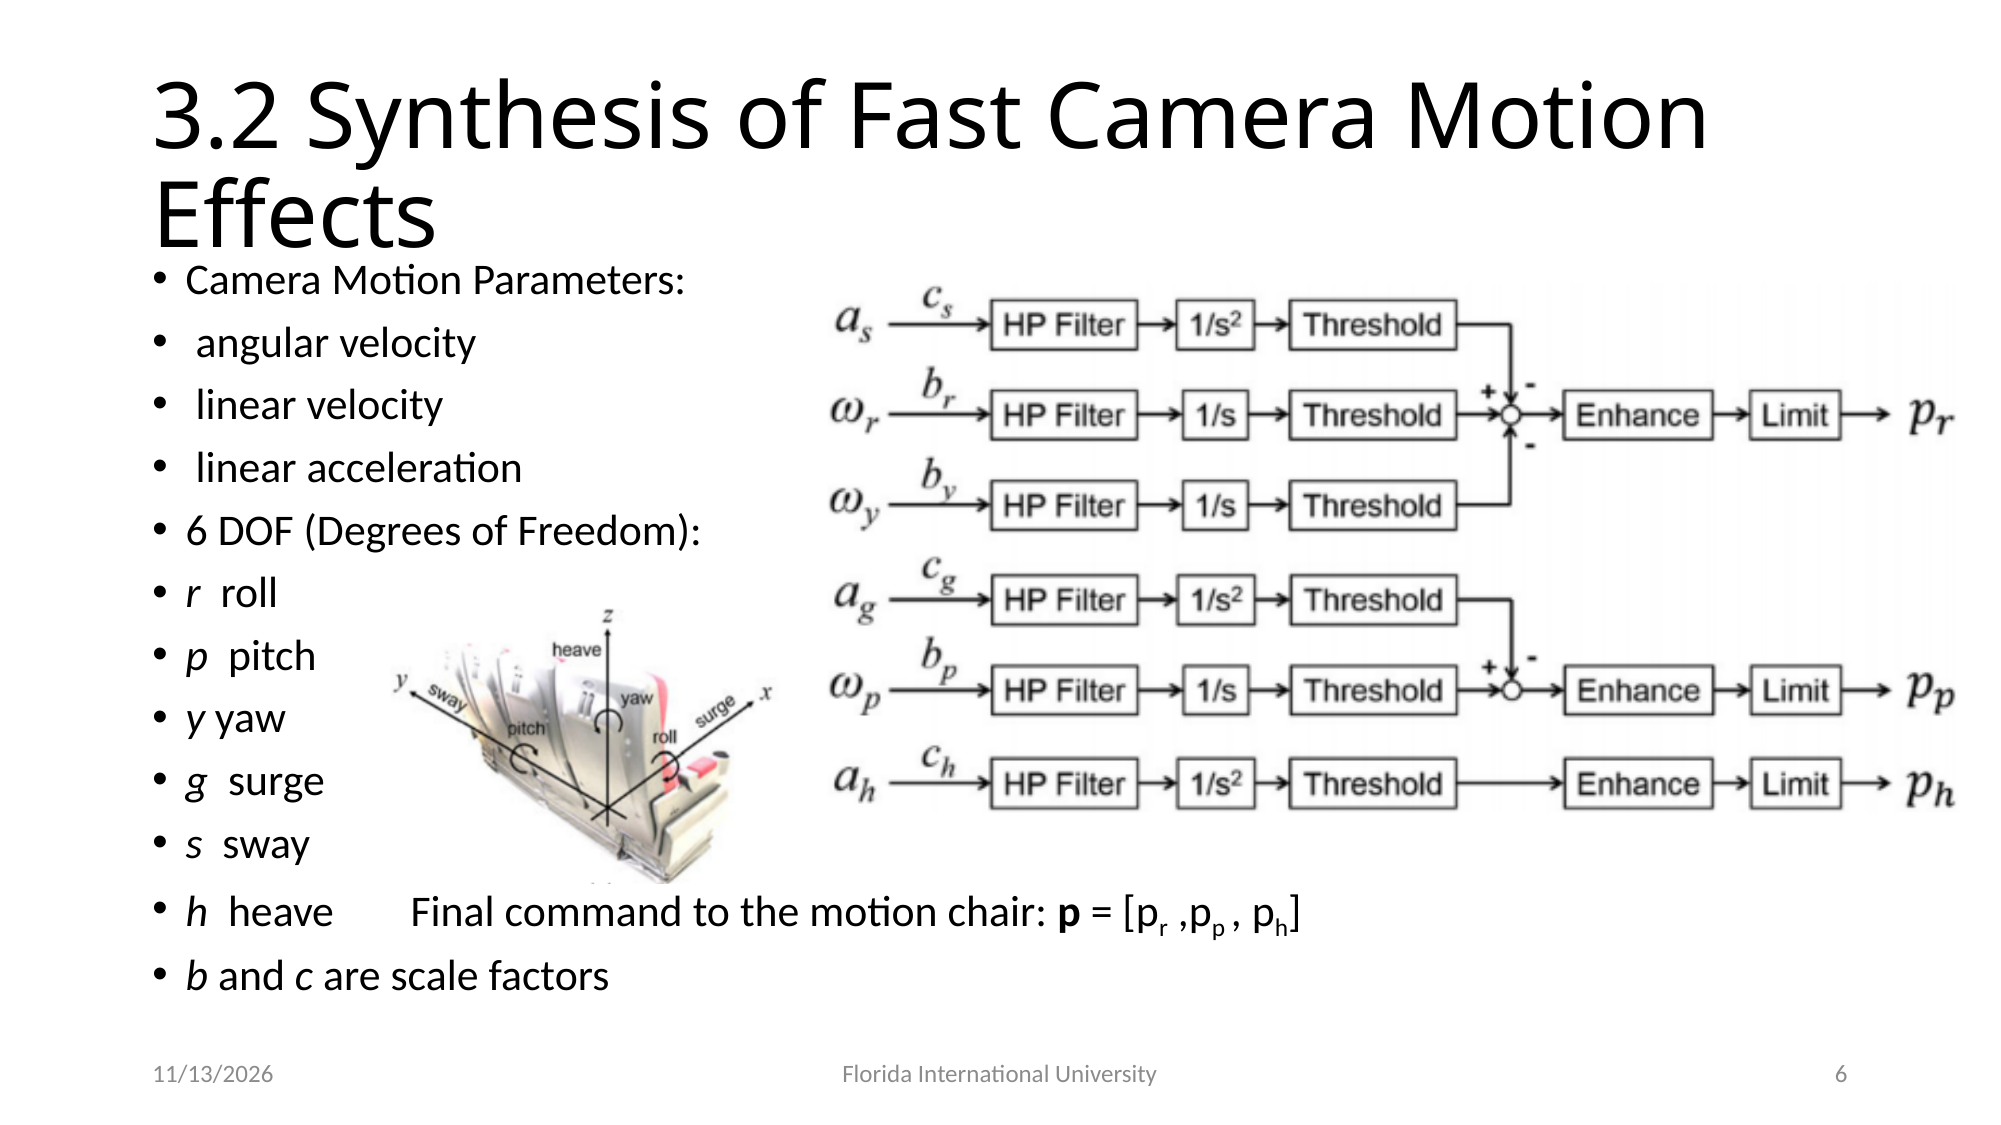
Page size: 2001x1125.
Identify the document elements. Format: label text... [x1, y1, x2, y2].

picture [389, 595, 785, 884]
footer Florida International University [662, 1042, 1338, 1103]
slide_number 6 [1412, 1042, 1863, 1103]
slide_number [137, 1042, 588, 1103]
title 3.2 Synthesis of Fast Camera Motion Effects [137, 59, 1863, 278]
picture [796, 277, 1974, 837]
